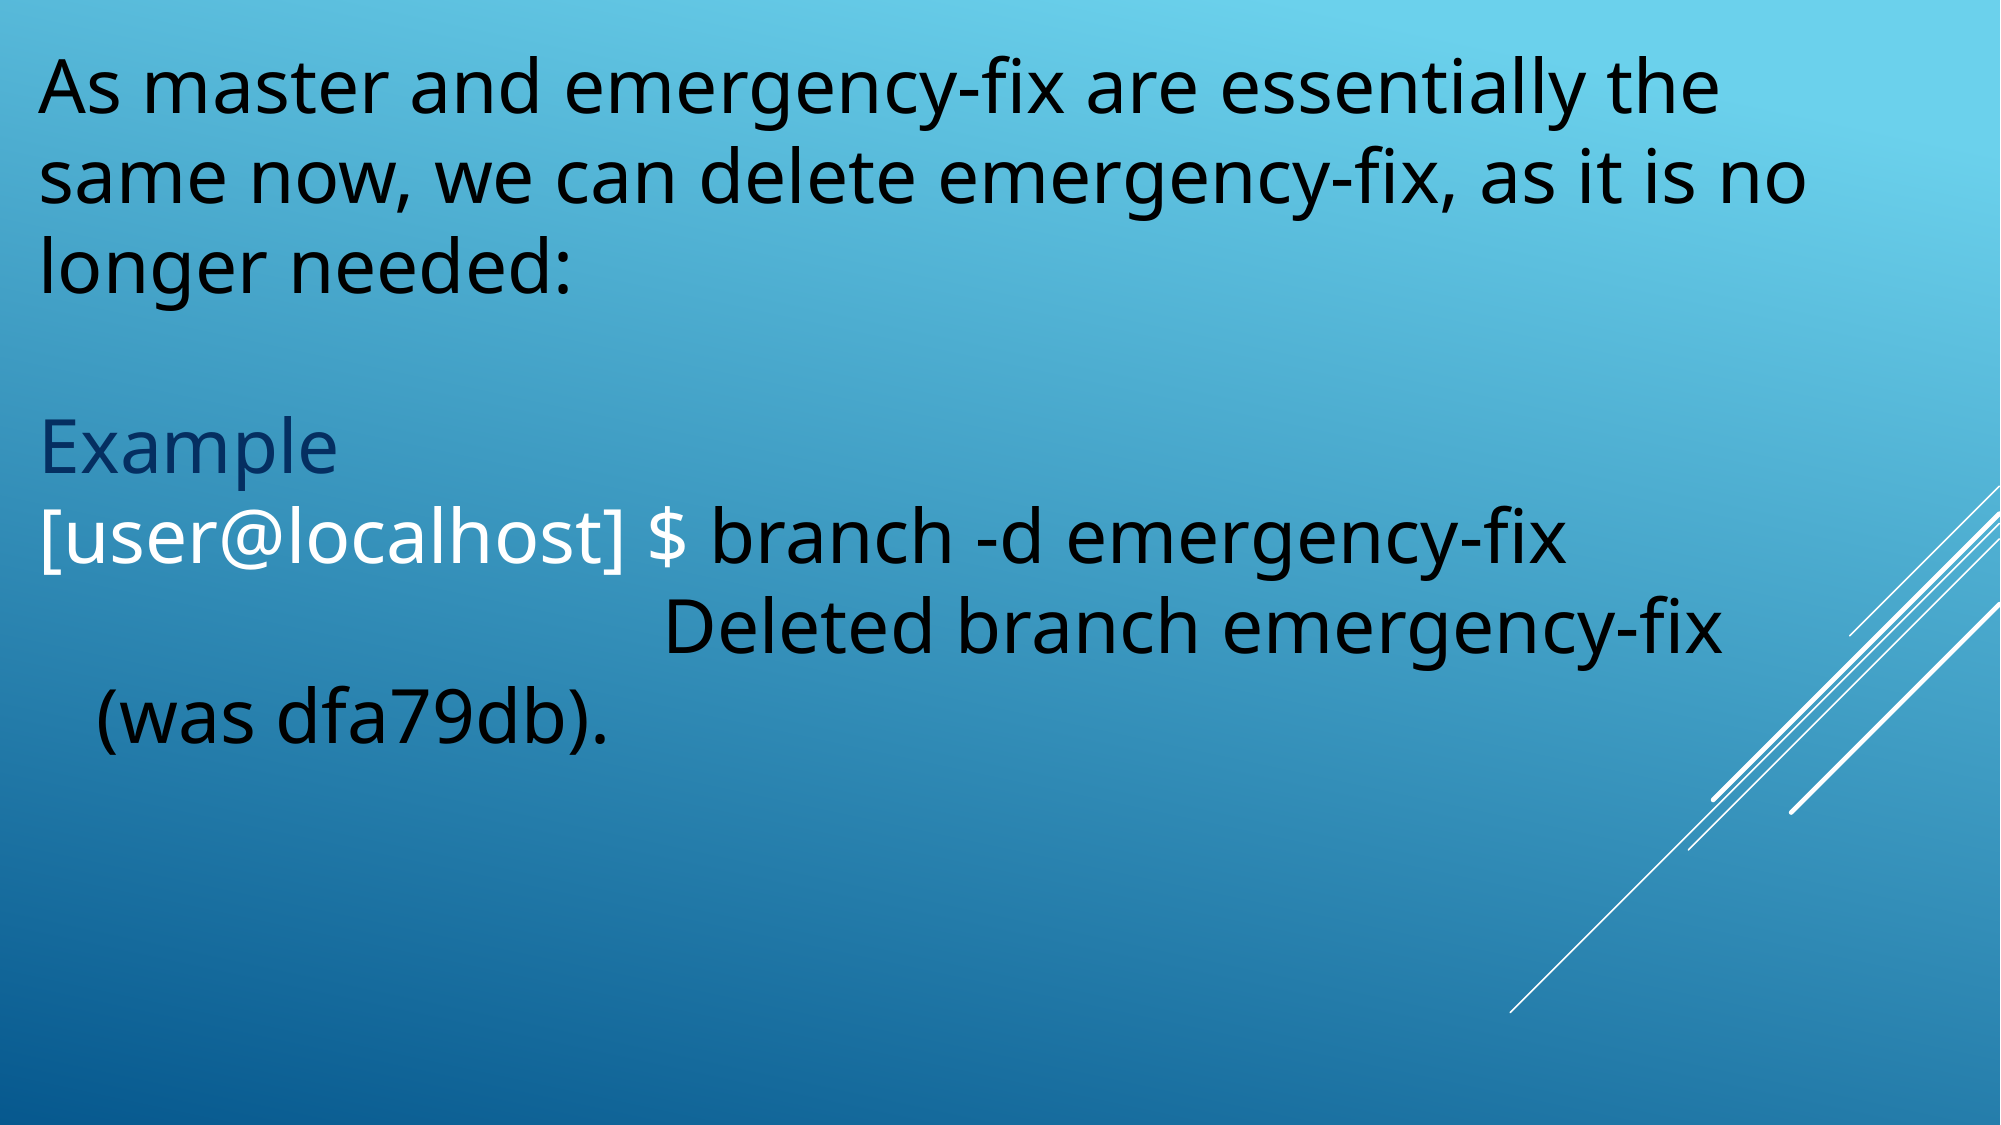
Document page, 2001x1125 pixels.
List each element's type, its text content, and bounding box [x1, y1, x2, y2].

text_box As master and emergency-fix are essentially the same now, we can delete emergency-fix, as it is no longer needed: Example [user@localhost] $ branch -d emergency-fix Deleted branch emergency-fix (was dfa79db). [23, 30, 1853, 766]
